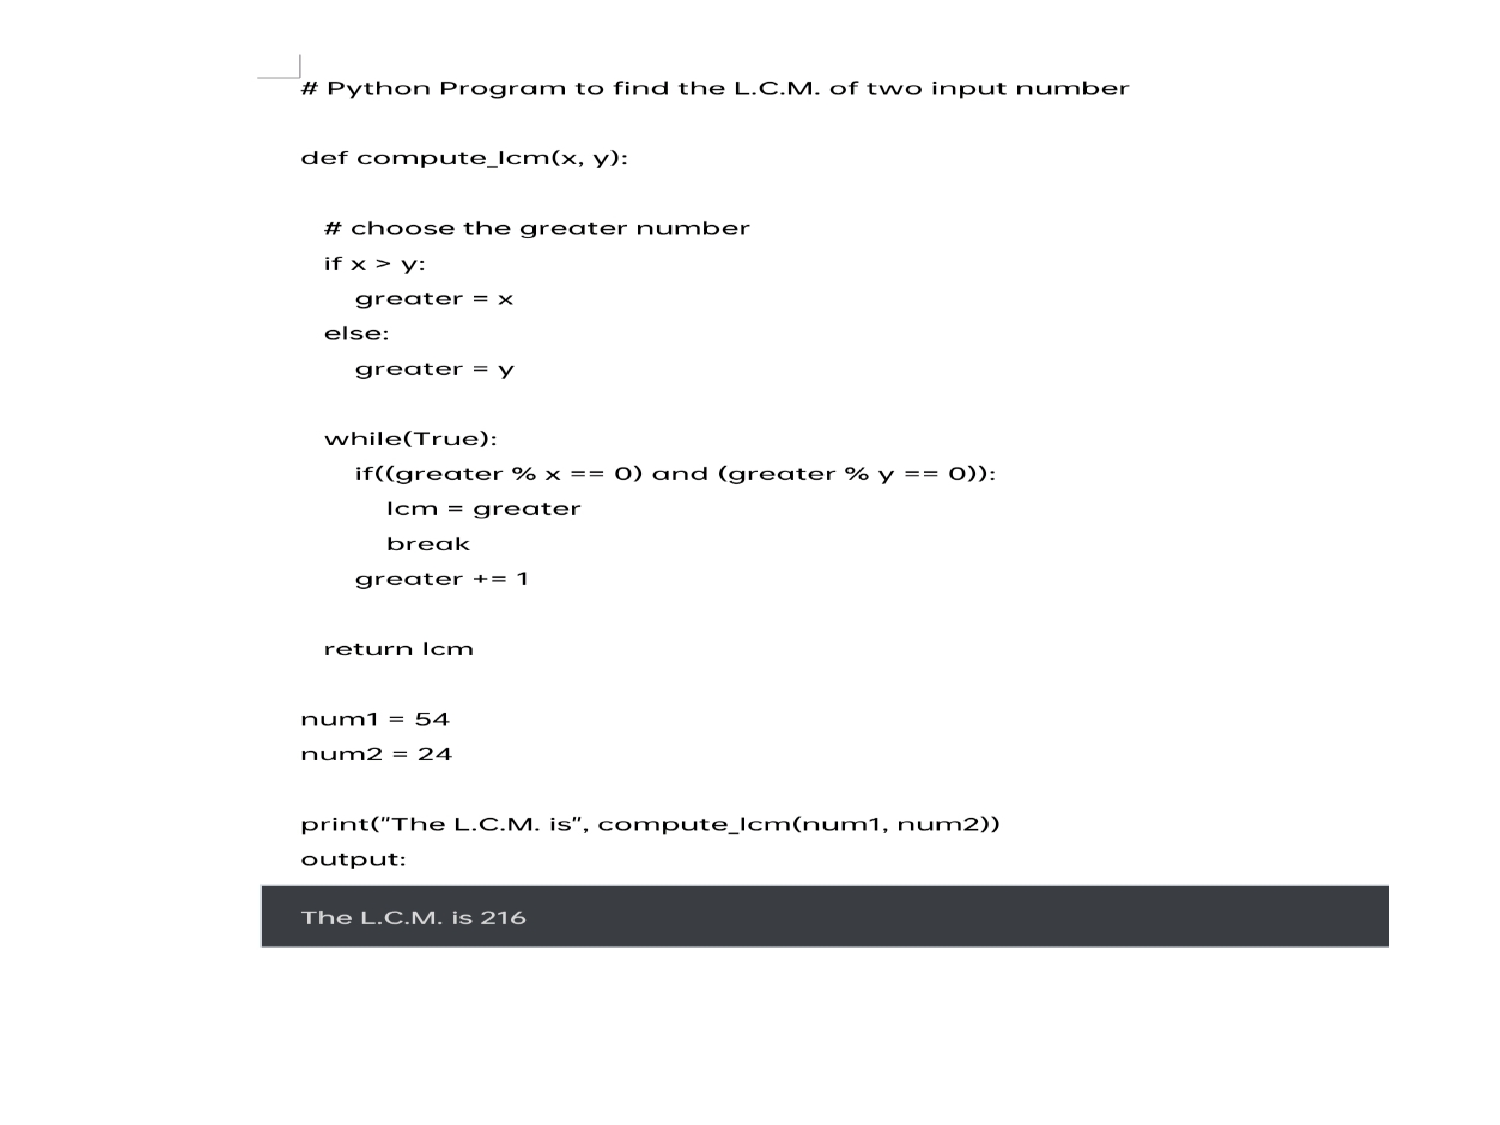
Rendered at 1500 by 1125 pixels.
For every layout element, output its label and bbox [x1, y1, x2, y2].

picture [95, 0, 1389, 1125]
